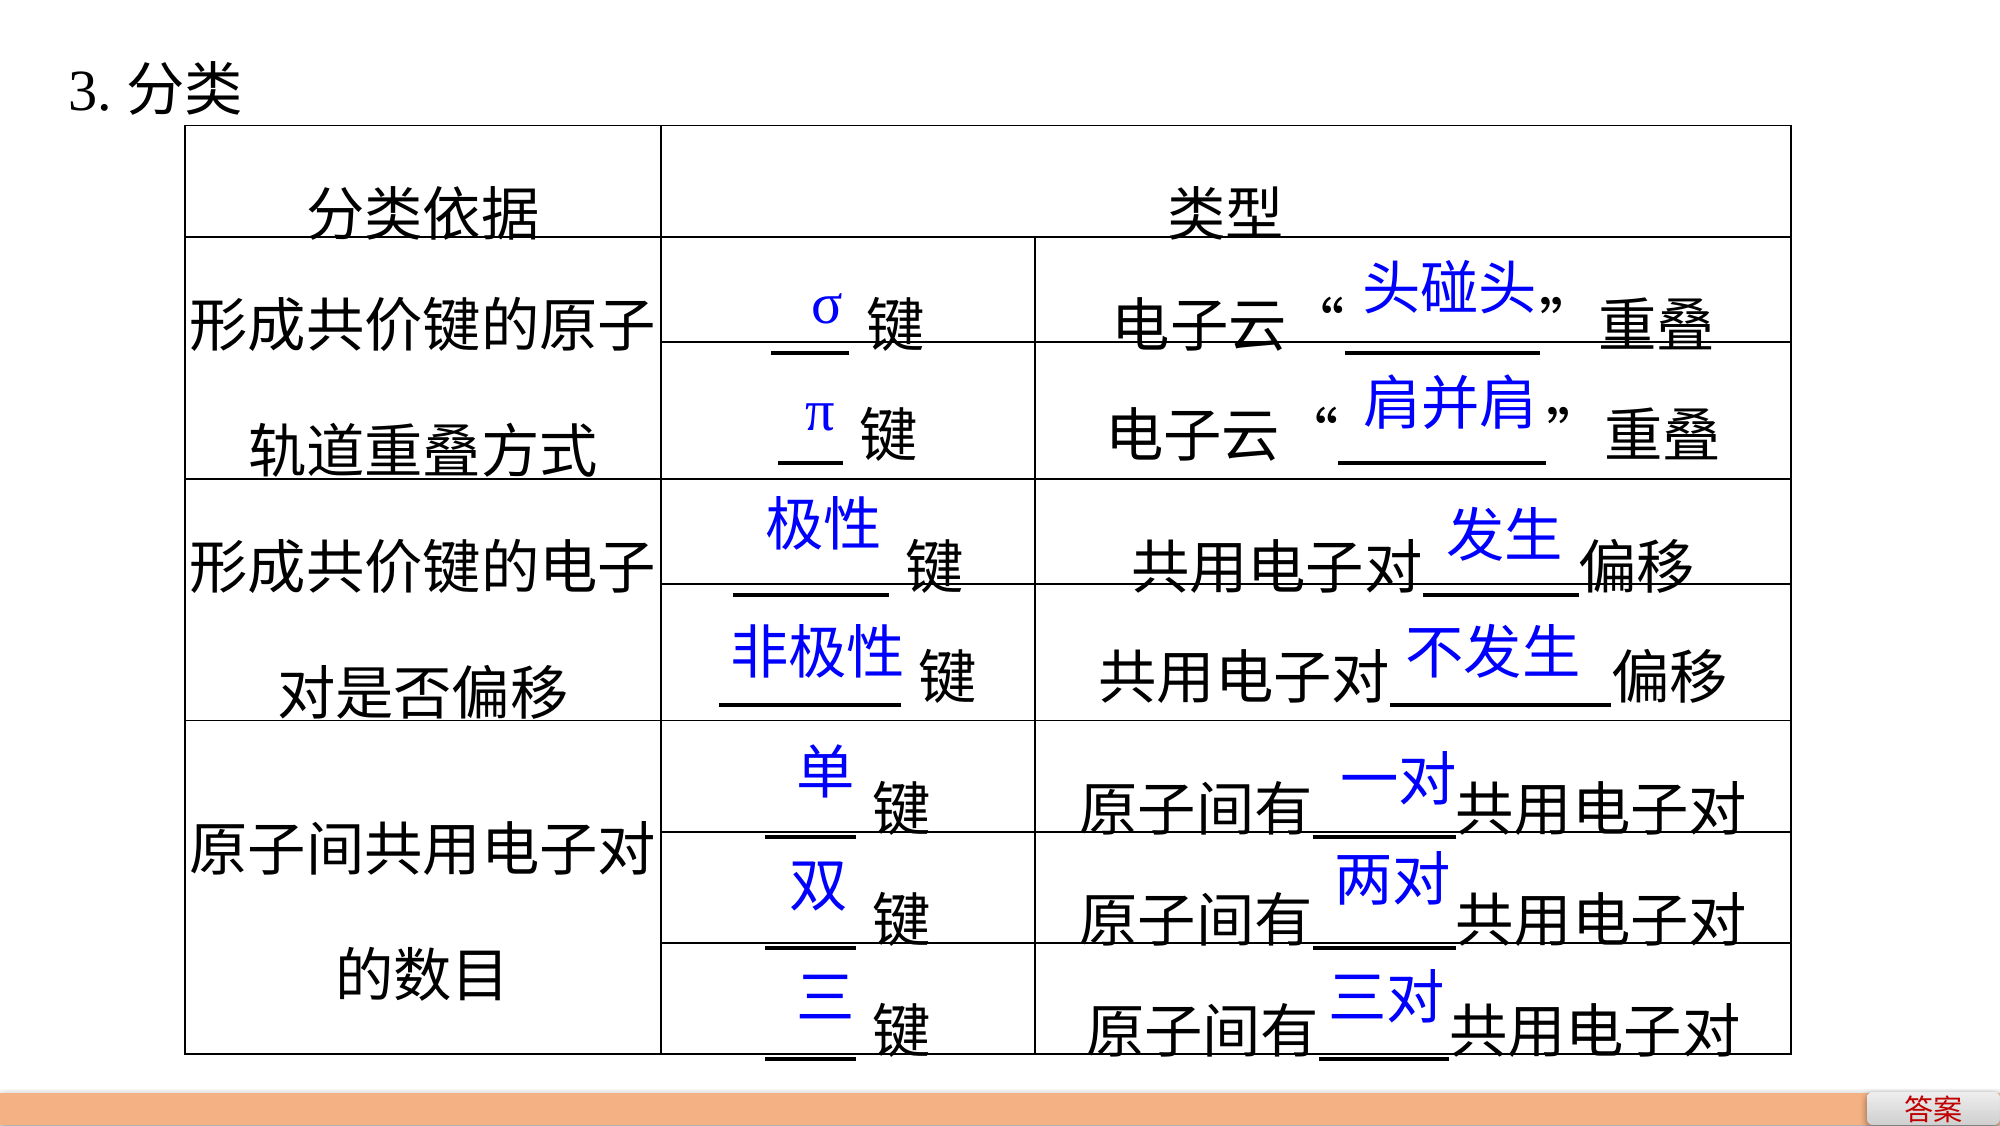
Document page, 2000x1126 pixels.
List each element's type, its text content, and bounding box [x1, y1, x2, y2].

text_box 非极性 [715, 608, 920, 694]
text_box 发生 [1431, 490, 1578, 576]
text_box 两对 [1319, 834, 1466, 920]
table_cell 键 [662, 944, 1034, 1053]
text_box 头碰头 [1347, 243, 1553, 329]
text_box 极性 [751, 479, 898, 565]
table_cell 原子间有 共用电子对 [1036, 721, 1790, 831]
text_box 不发生 [1390, 608, 1596, 694]
text_box 单 [781, 728, 870, 813]
table_cell 原子间有 共用电子对 [1036, 833, 1790, 942]
table_header 类型 [662, 126, 1790, 236]
table_cell 共用电子对 偏移 [1036, 585, 1790, 720]
text_box 肩并肩 [1348, 358, 1553, 444]
text_box [0, 1092, 1866, 1126]
table_cell 键 [662, 585, 1034, 720]
table_cell 键 [662, 721, 1034, 831]
text_box 一对 [1325, 735, 1472, 820]
text_box 三 [781, 952, 870, 1038]
table_cell 电子云“ ”重叠 [1036, 238, 1790, 341]
table_cell 共用电子对 偏移 [1036, 480, 1790, 583]
text_box 双 [774, 840, 863, 926]
text_box 三对 [1313, 952, 1460, 1038]
table_header 分类依据 [186, 126, 660, 236]
table_cell 键 [662, 833, 1034, 942]
table_cell 形成共价键的电子对是否偏移 [186, 480, 660, 720]
text_box σ [796, 257, 858, 343]
table_cell 形成共价键的原子轨道重叠方式 [186, 238, 660, 478]
table_cell 键 [662, 480, 1034, 583]
table_cell 电子云“ ”重叠 [1036, 343, 1790, 478]
text_box 答案 [1866, 1091, 2000, 1126]
table_cell 键 [662, 238, 1034, 341]
table_cell 原子间共用电子对的数目 [186, 721, 660, 1053]
text_box π [791, 364, 851, 450]
text_box 3.分类 [48, 7, 1917, 133]
table_cell 原子间有 共用电子对 [1036, 944, 1790, 1053]
table_cell 键 [662, 343, 1034, 478]
